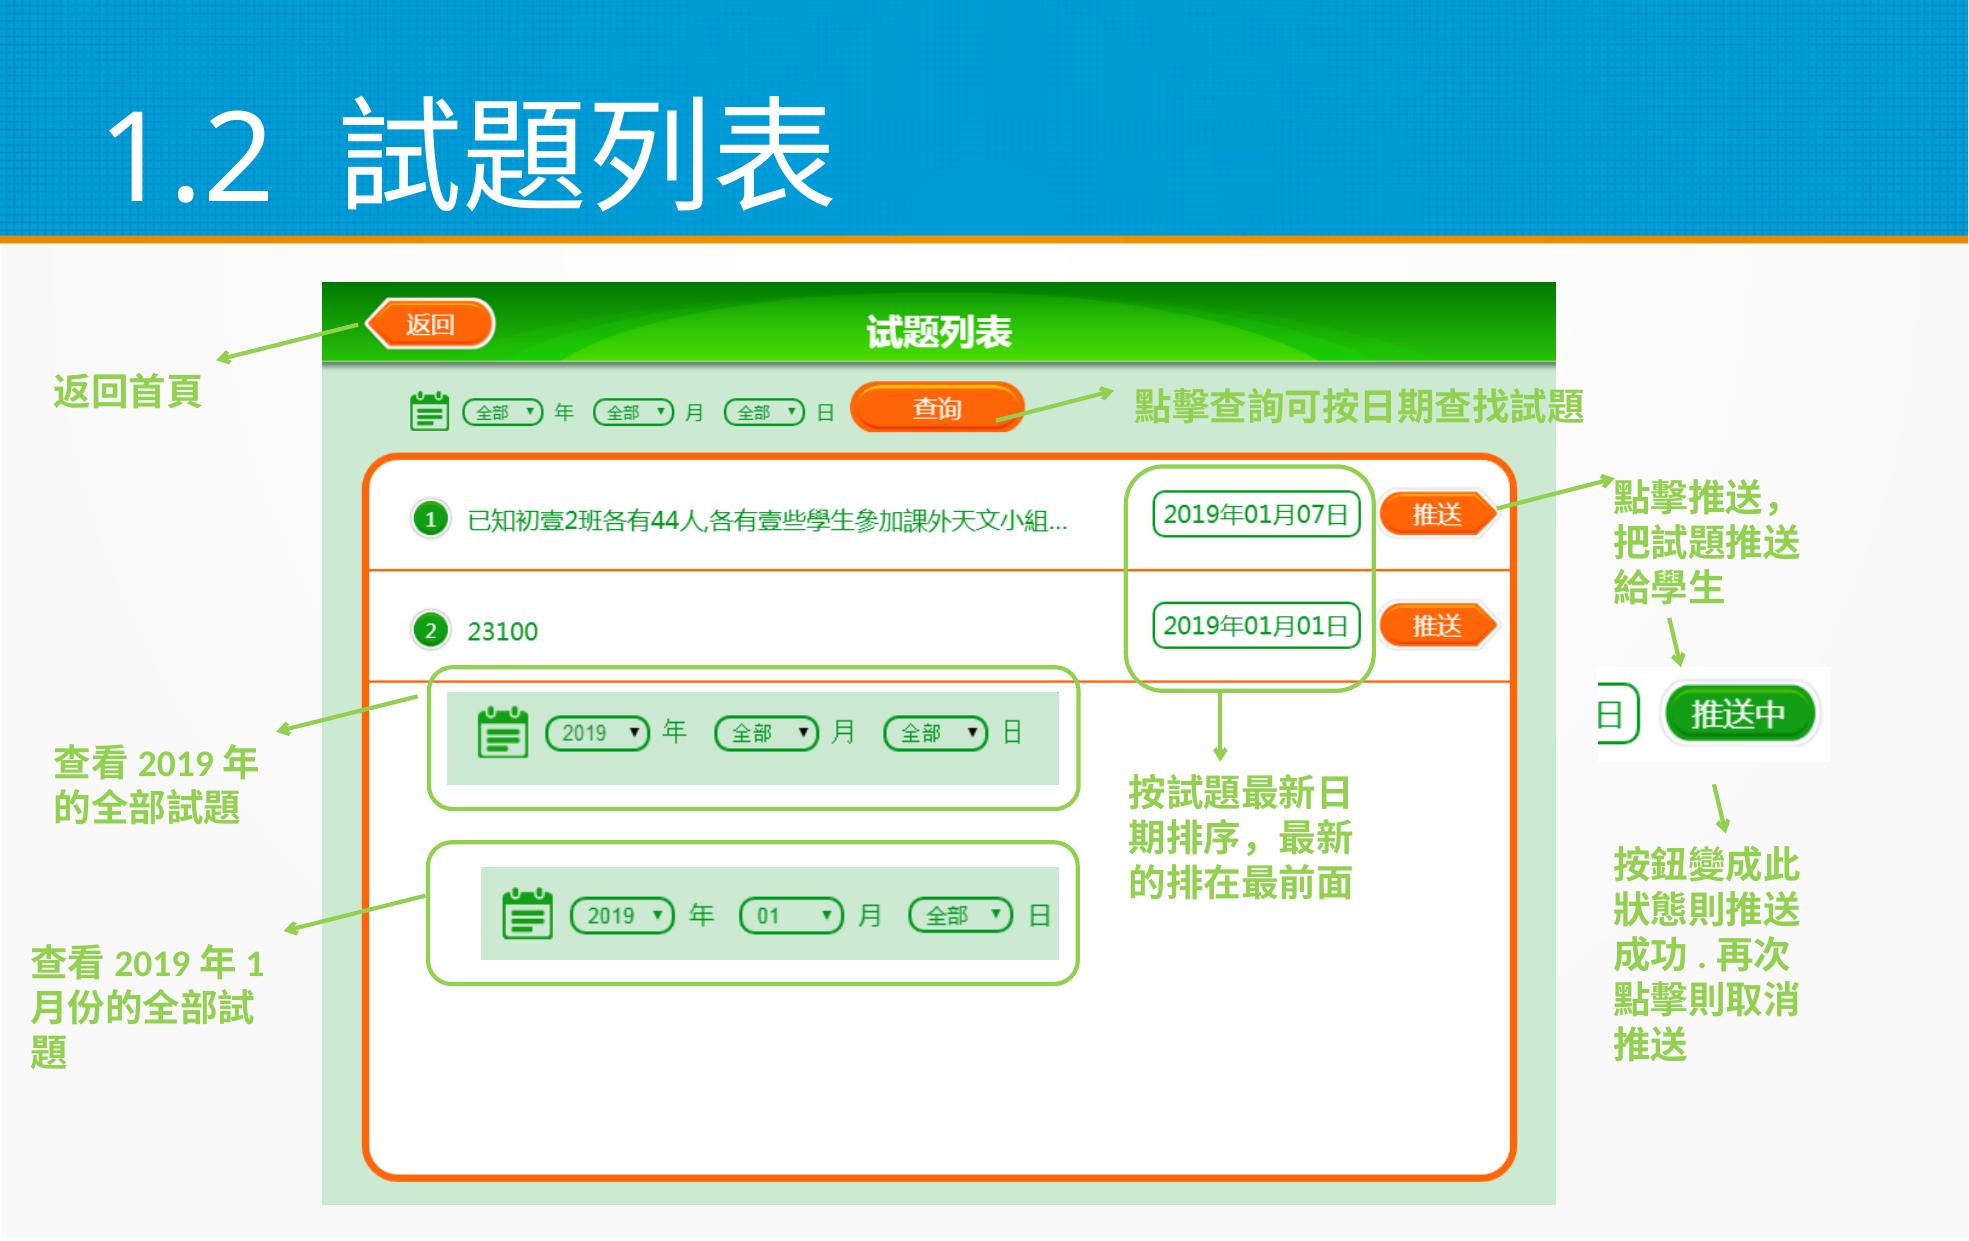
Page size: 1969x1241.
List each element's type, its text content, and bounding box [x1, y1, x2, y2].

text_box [1496, 478, 1615, 509]
text_box 查看2019年的全部試題 [39, 731, 300, 837]
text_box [995, 390, 1115, 421]
title 1.2 試題列表 [98, 19, 1870, 227]
text_box 點擊查詢可按日期查找試題 [1562, 375, 1764, 436]
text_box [215, 324, 359, 361]
text_box 返回首頁 [39, 360, 240, 420]
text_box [275, 696, 418, 732]
picture [0, 236, 1969, 1241]
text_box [283, 895, 426, 932]
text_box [1668, 617, 1682, 666]
text_box 查看2019年1月份的全部試題 [15, 931, 308, 1081]
text_box 按鈕變成此狀態則推送成功.再次點擊則取消推送 [1598, 833, 1823, 1074]
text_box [1713, 783, 1726, 834]
text_box 點擊推送，把試題推送給學生 [1598, 466, 1823, 617]
